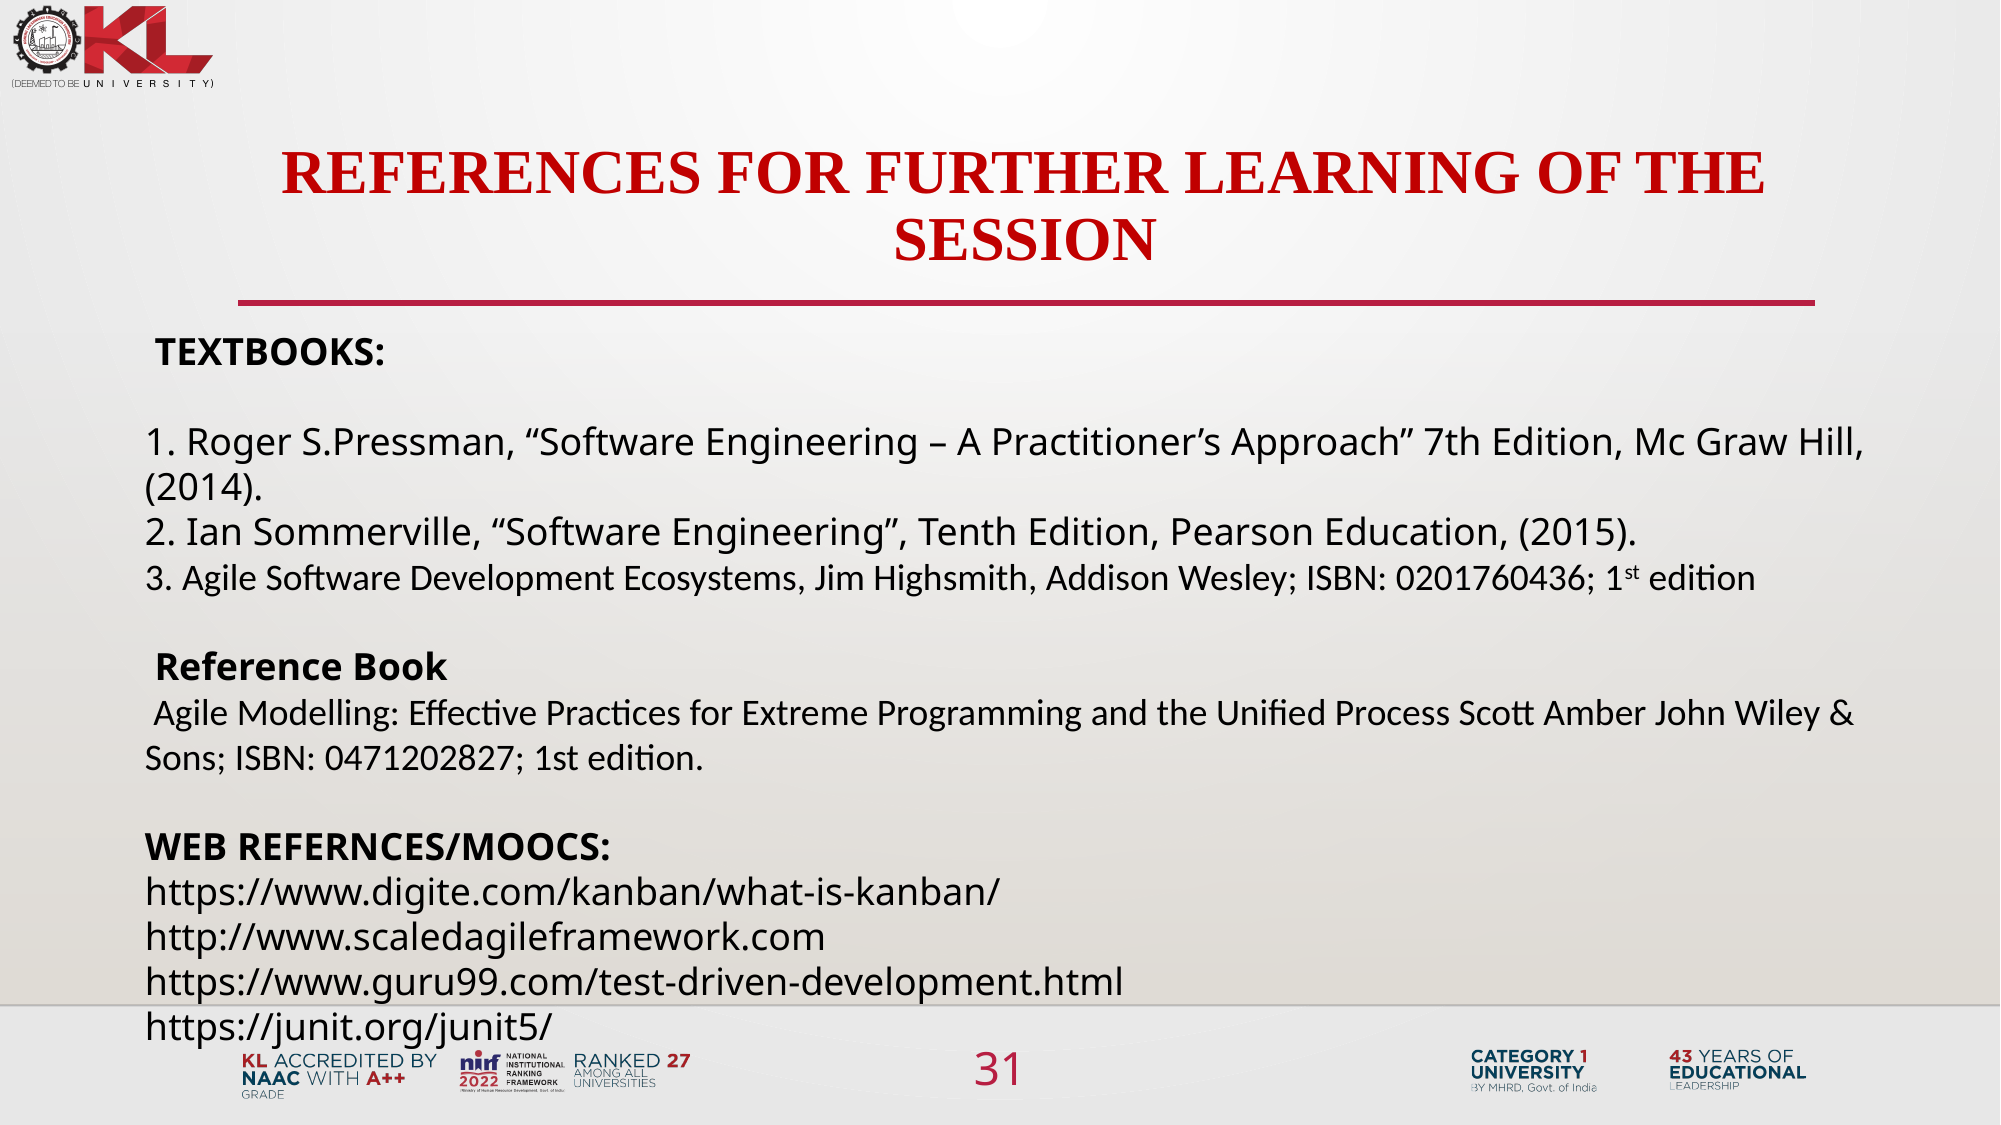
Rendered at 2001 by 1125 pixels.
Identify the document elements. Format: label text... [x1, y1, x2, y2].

text_box TEXTBOOKS: 1. Roger S.Pressman, “Software Engineering – A Practitioner’s Approach” 7th Edition, Mc Graw Hill,(2014). 2. Ian Sommerville, “Software Engineering”, Tenth Edition, Pearson Education, (2015). 3. Agile Software Development Ecosystems, Jim Highsmith, Addison Wesley; ISBN: 0201760436; 1st edition Reference Book Agile Modelling: Effective Practices for Extreme Programming and the Unified Process Scott Amber John Wiley & Sons; ISBN: 0471202827; 1st edition. WEB REFERNCES/MOOCS: https://www.digite.com/kanban/what-is-kanban/ http://www.scaledagileframework.com https://www.guru99.com/test-driven-development.html https://junit.org/junit5/ [130, 320, 1958, 1125]
title REFERENCES FOR FURTHER LEARNING OF THE SESSION [238, 131, 1814, 305]
picture [12, 5, 213, 88]
